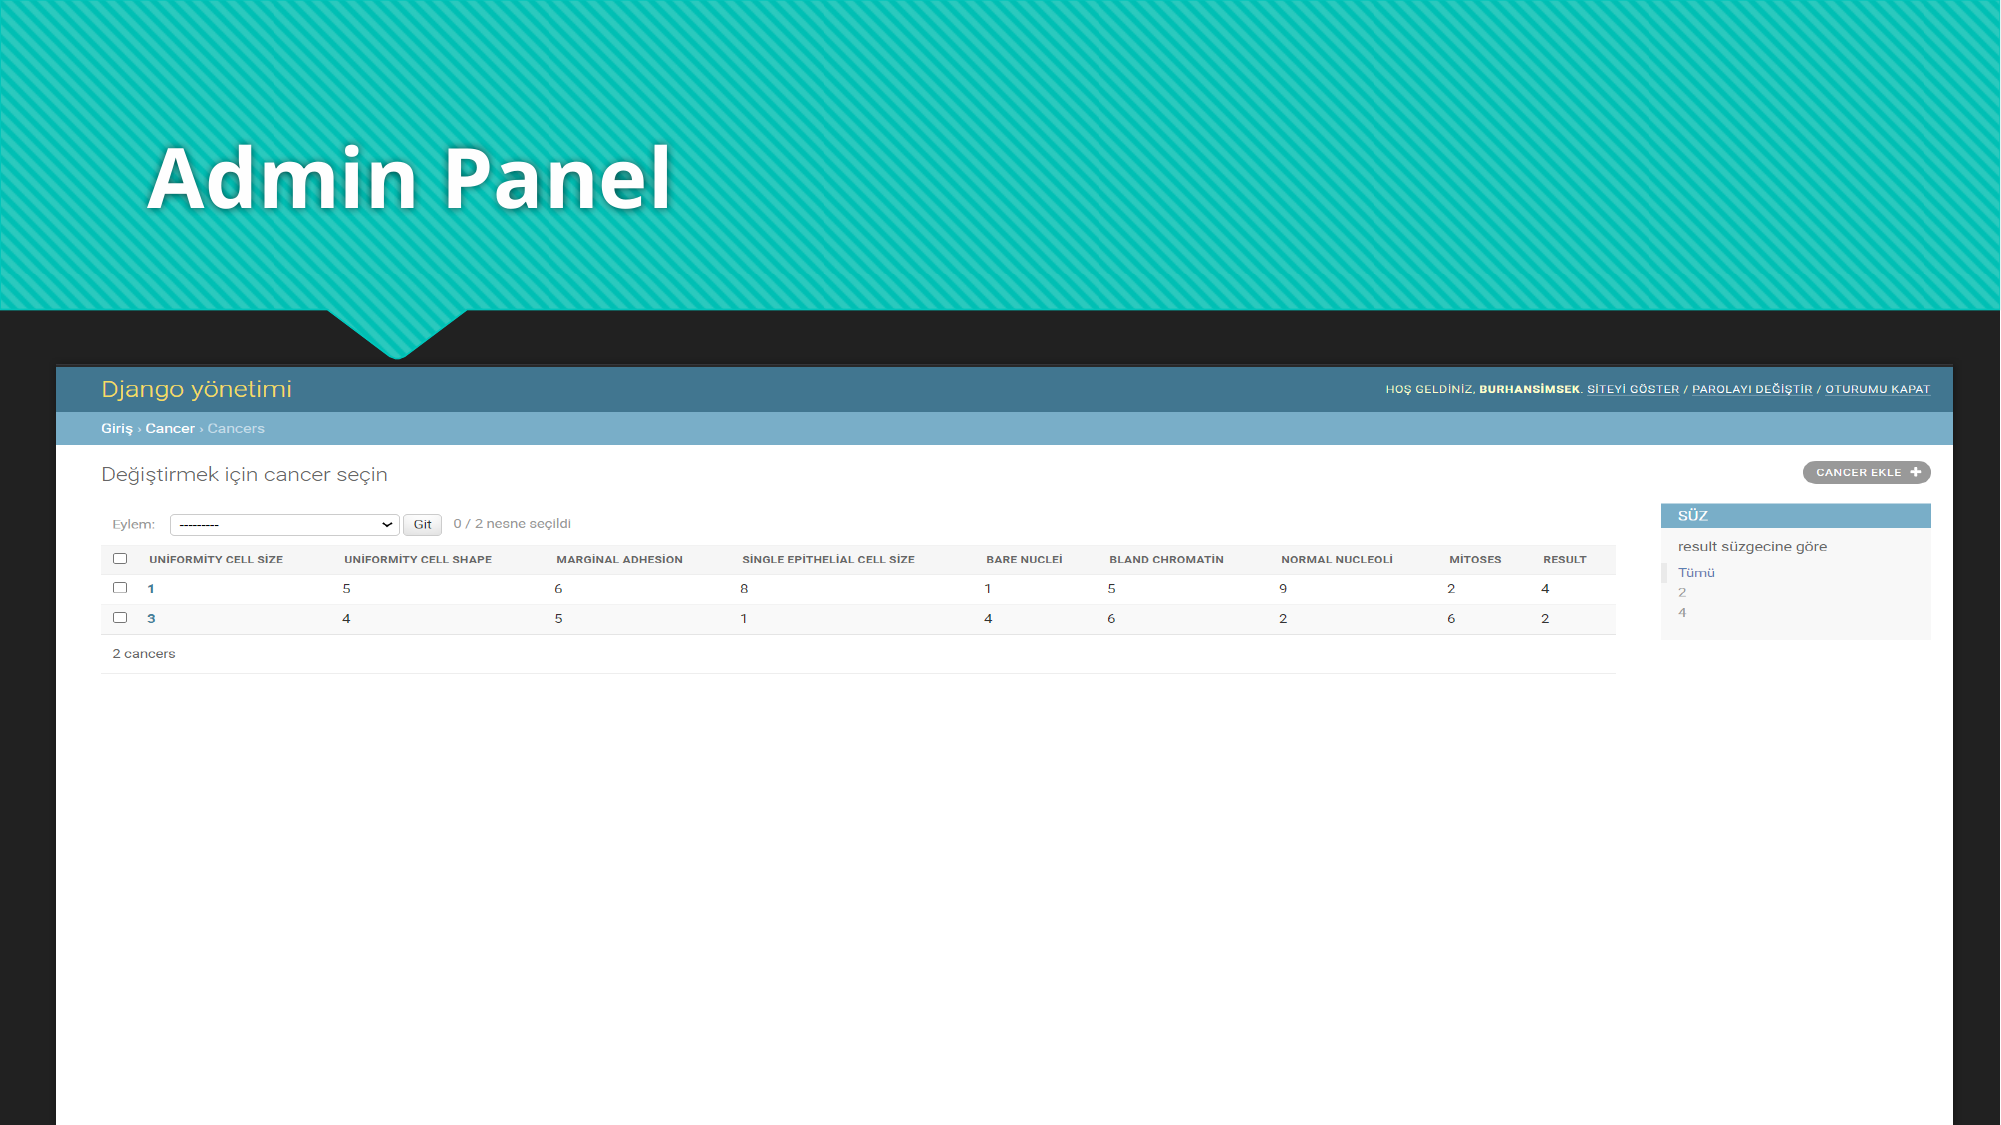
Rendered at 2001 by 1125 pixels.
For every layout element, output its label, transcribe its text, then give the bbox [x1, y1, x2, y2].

title Admin Panel [132, 73, 1868, 233]
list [56, 364, 1954, 1125]
